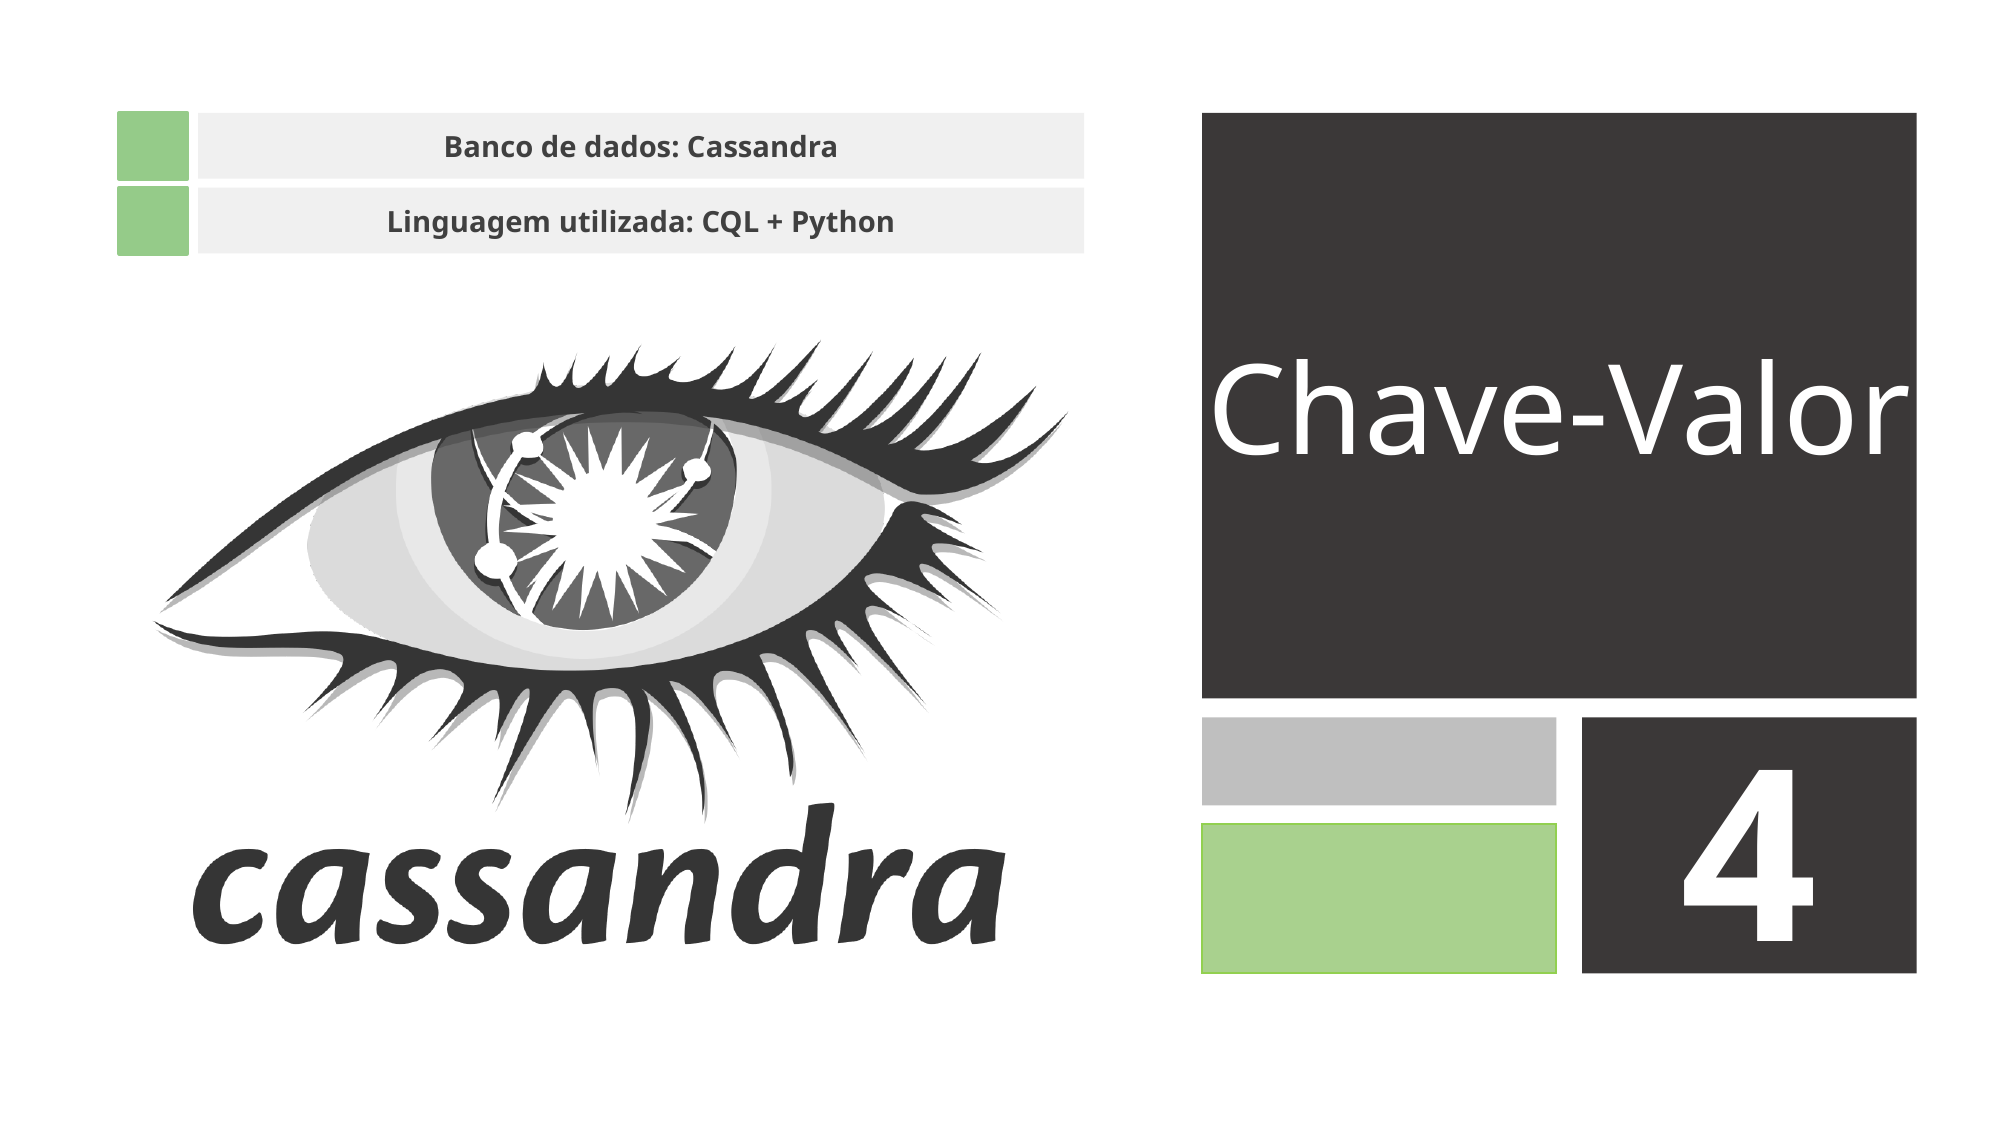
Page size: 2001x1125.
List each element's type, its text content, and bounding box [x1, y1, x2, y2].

text_box Linguagem utilizada: CQL + Python [198, 187, 1085, 254]
text_box [1201, 488, 1918, 699]
text_box [1201, 112, 1918, 322]
text_box [1201, 823, 1557, 974]
text_box [119, 112, 188, 179]
picture [134, 322, 1085, 959]
text_box [119, 187, 188, 254]
text_box 4 [1581, 716, 1918, 974]
text_box Banco de dados: Cassandra [198, 112, 1085, 179]
text_box [1201, 716, 1557, 806]
text_box Chave-Valor [1192, 322, 1926, 488]
